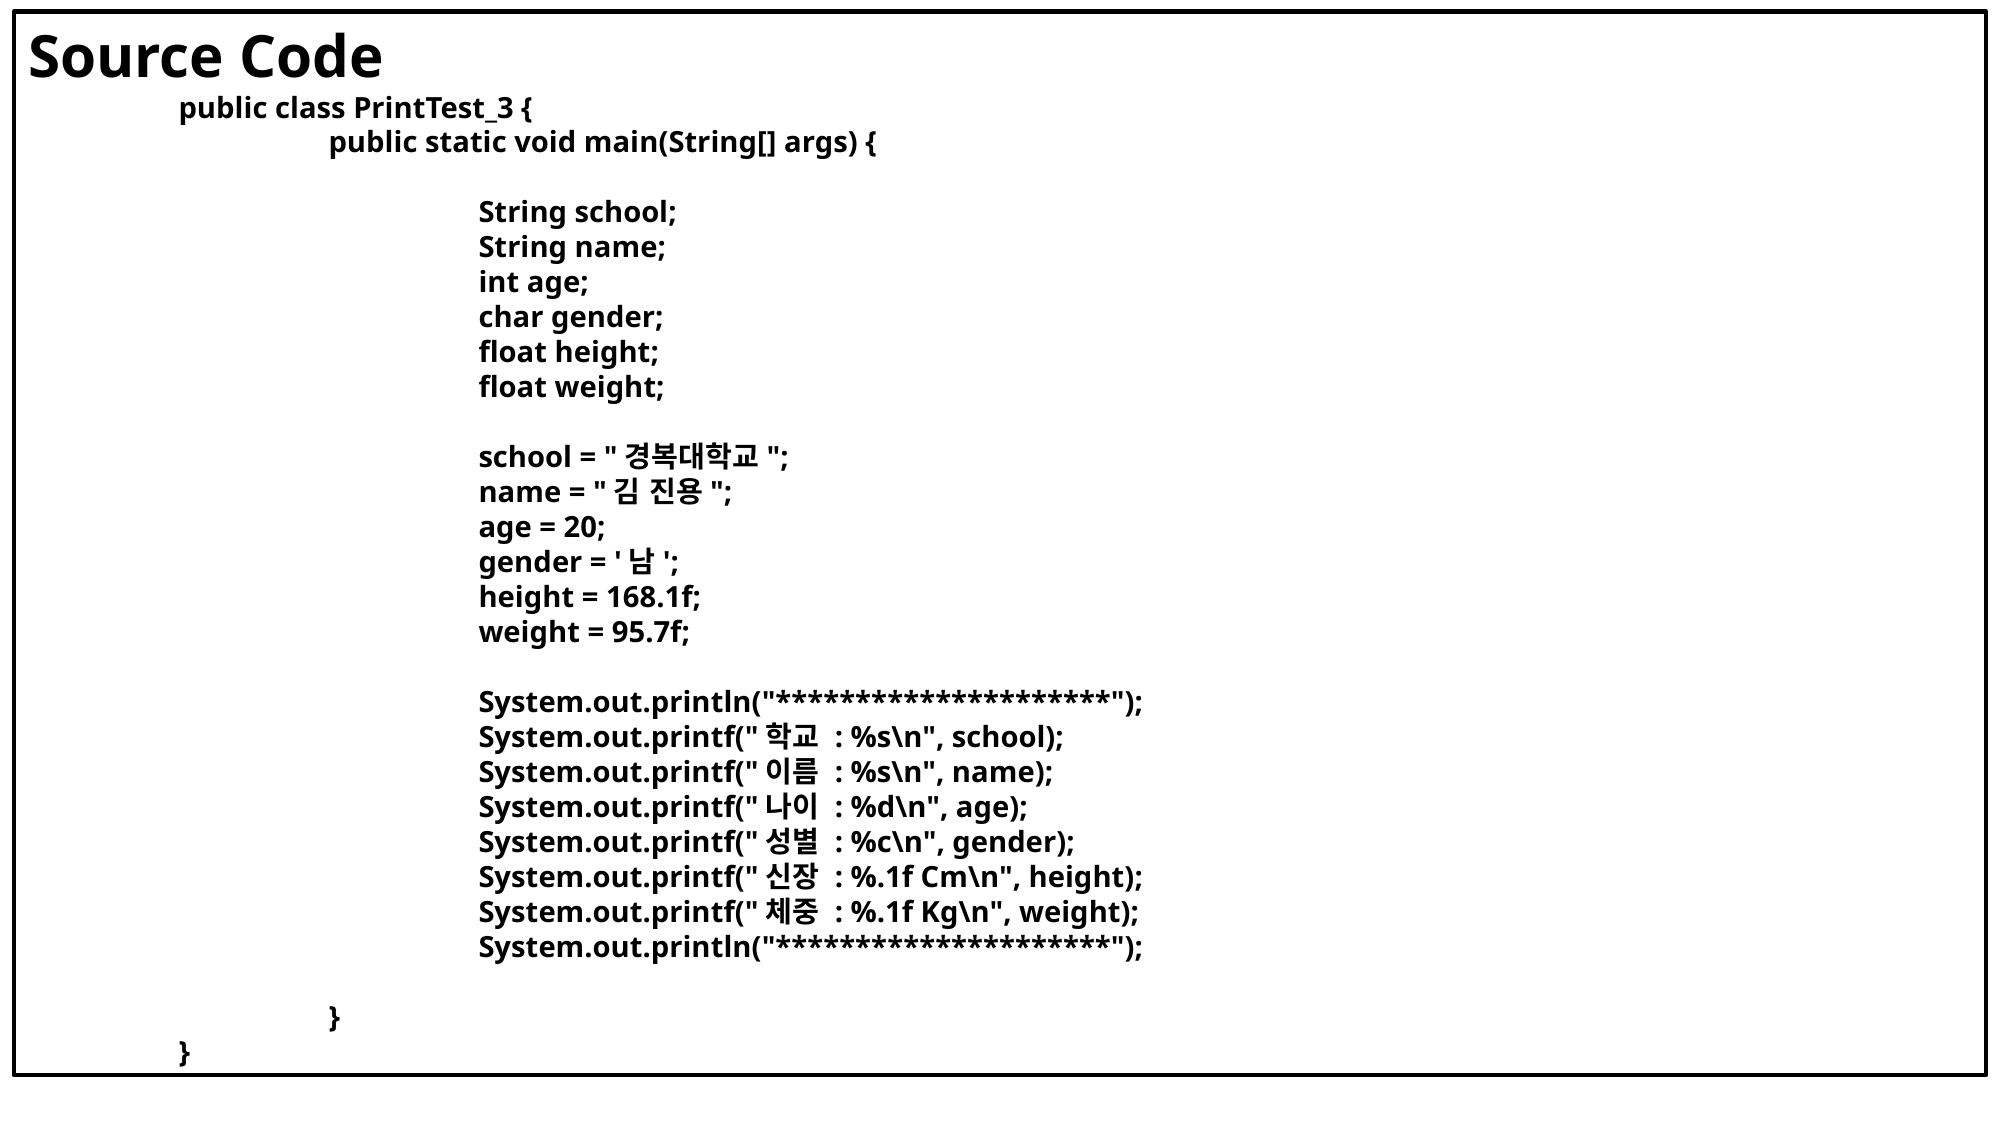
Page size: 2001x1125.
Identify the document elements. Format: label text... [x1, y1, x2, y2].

text_box Source Code public class PrintTest_3 { public static void main(String[] args) { String school; String name; int age; char gender; float height; float weight; school = "경복대학교"; name = "김 진용"; age = 20; gender = '남'; height = 168.1f; weight = 95.7f; System.out.println("*********************"); System.out.printf("학교 : %s\n", school); System.out.printf("이름 : %s\n", name); System.out.printf("나이 : %d\n", age); System.out.printf("성별 : %c\n", gender); System.out.printf("신장 : %.1f Cm\n", height); System.out.printf("체중 : %.1f Kg\n", weight); System.out.println("*********************"); } } [13, 11, 1987, 1076]
